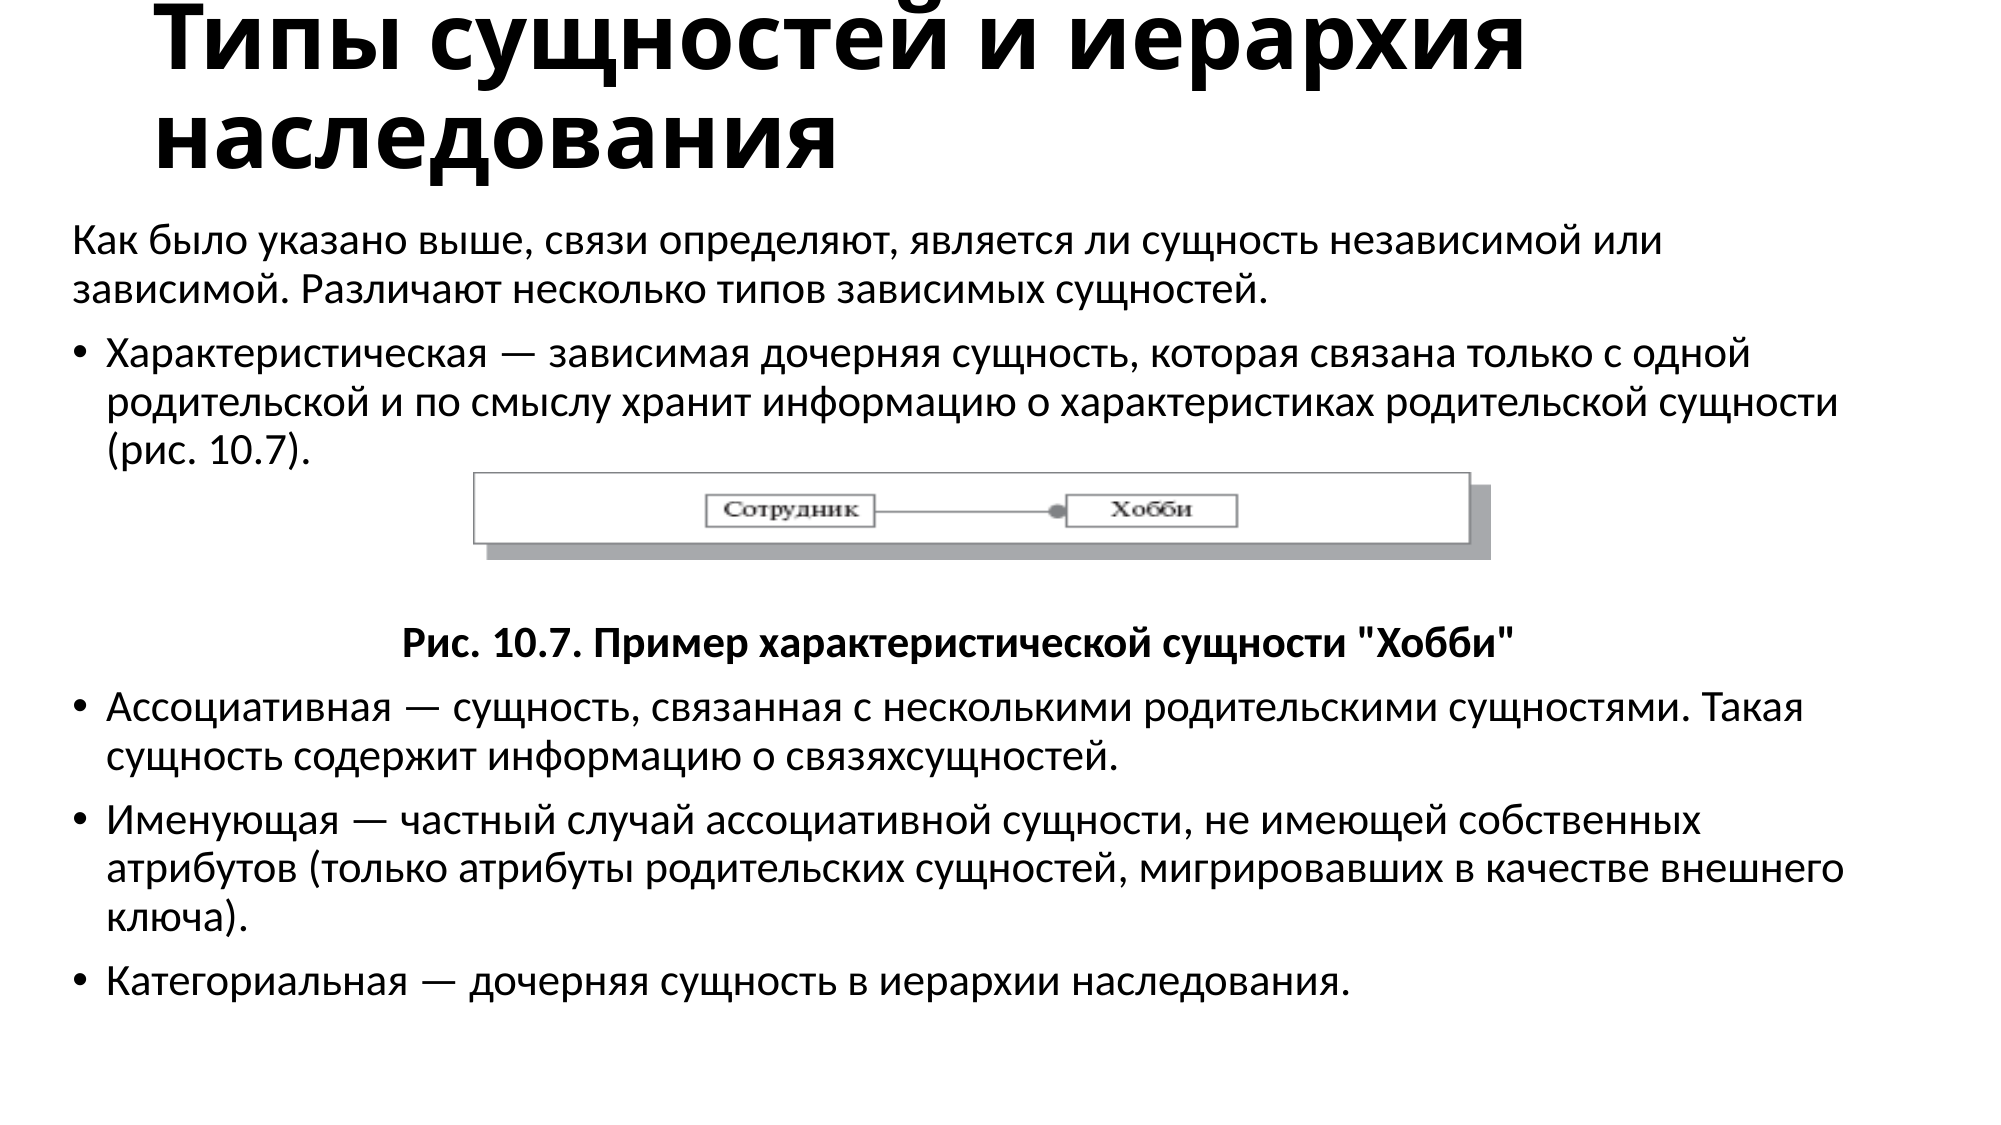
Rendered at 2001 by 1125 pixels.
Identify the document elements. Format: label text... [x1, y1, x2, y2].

list Как было указано выше, связи определяют, является ли сущность независимой или зависимой. Различают несколько типов зависимых сущностей. Характеристическая — зависимая дочерняя сущность, которая связана только с одной родительской и по смыслу хранит информацию о характеристиках родительской сущности (рис. 10.7). Рис. 10.7. Пример характеристической сущности "Хобби" Ассоциативная — сущность, связанная с несколькими родительскими сущностями. Такая сущность содержит информацию о связяхсущностей. Именующая — частный случай ассоциативной сущности, не имеющей собственных атрибутов (только атрибуты родительских сущностей, мигрировавших в качестве внешнего ключа). Категориальная — дочерняя сущность в иерархии наследования. [57, 208, 1863, 1014]
title Типы сущностей и иерархия наследования [137, 35, 1863, 208]
picture [473, 472, 1491, 560]
